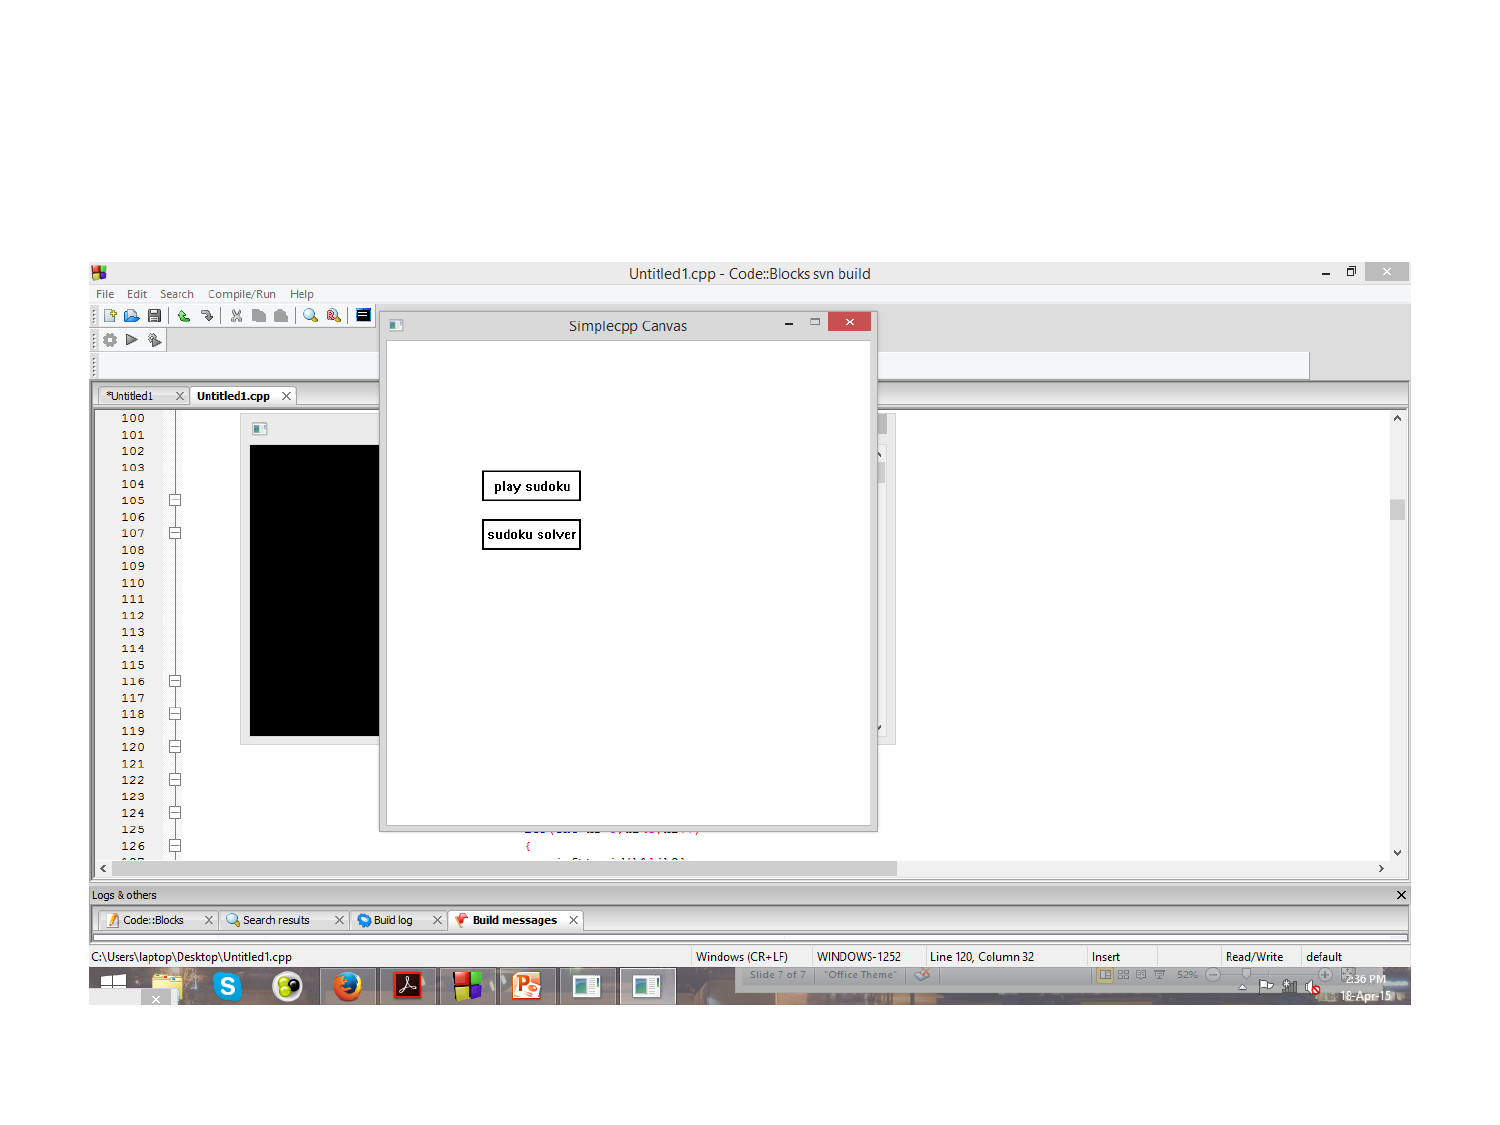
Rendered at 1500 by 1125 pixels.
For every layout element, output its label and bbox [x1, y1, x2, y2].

list [89, 262, 1411, 1006]
